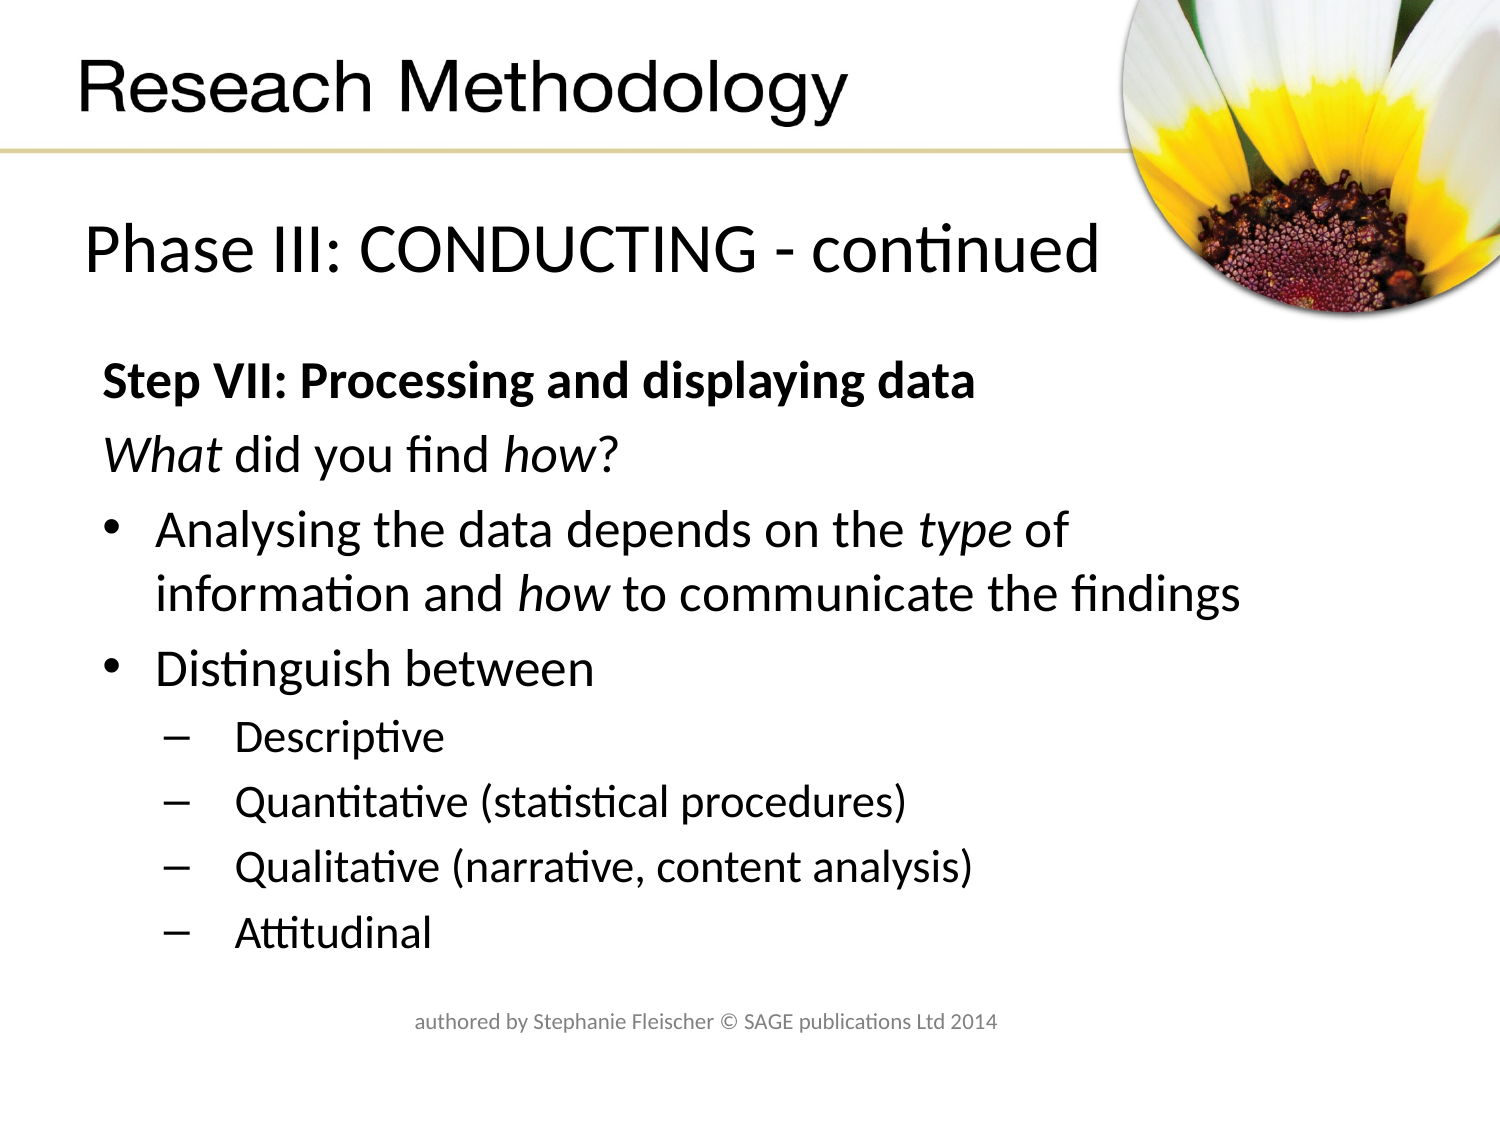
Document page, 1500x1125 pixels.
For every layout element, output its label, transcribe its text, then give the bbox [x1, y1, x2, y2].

picture [0, 0, 1500, 1125]
title Phase III: CONDUCTING - continued [49, 149, 1138, 338]
text_box authored by Stephanie Fleischer © SAGE publications Ltd 2014 [399, 999, 1075, 1042]
list Step VII: Processing and displaying data What did you find how? Analysing the data depends on the type of information and how to communicate the findings Distinguish between Descriptive Quantitative (statistical procedures) Qualitative (narrative, content analysis) Attitudinal [87, 337, 1275, 980]
